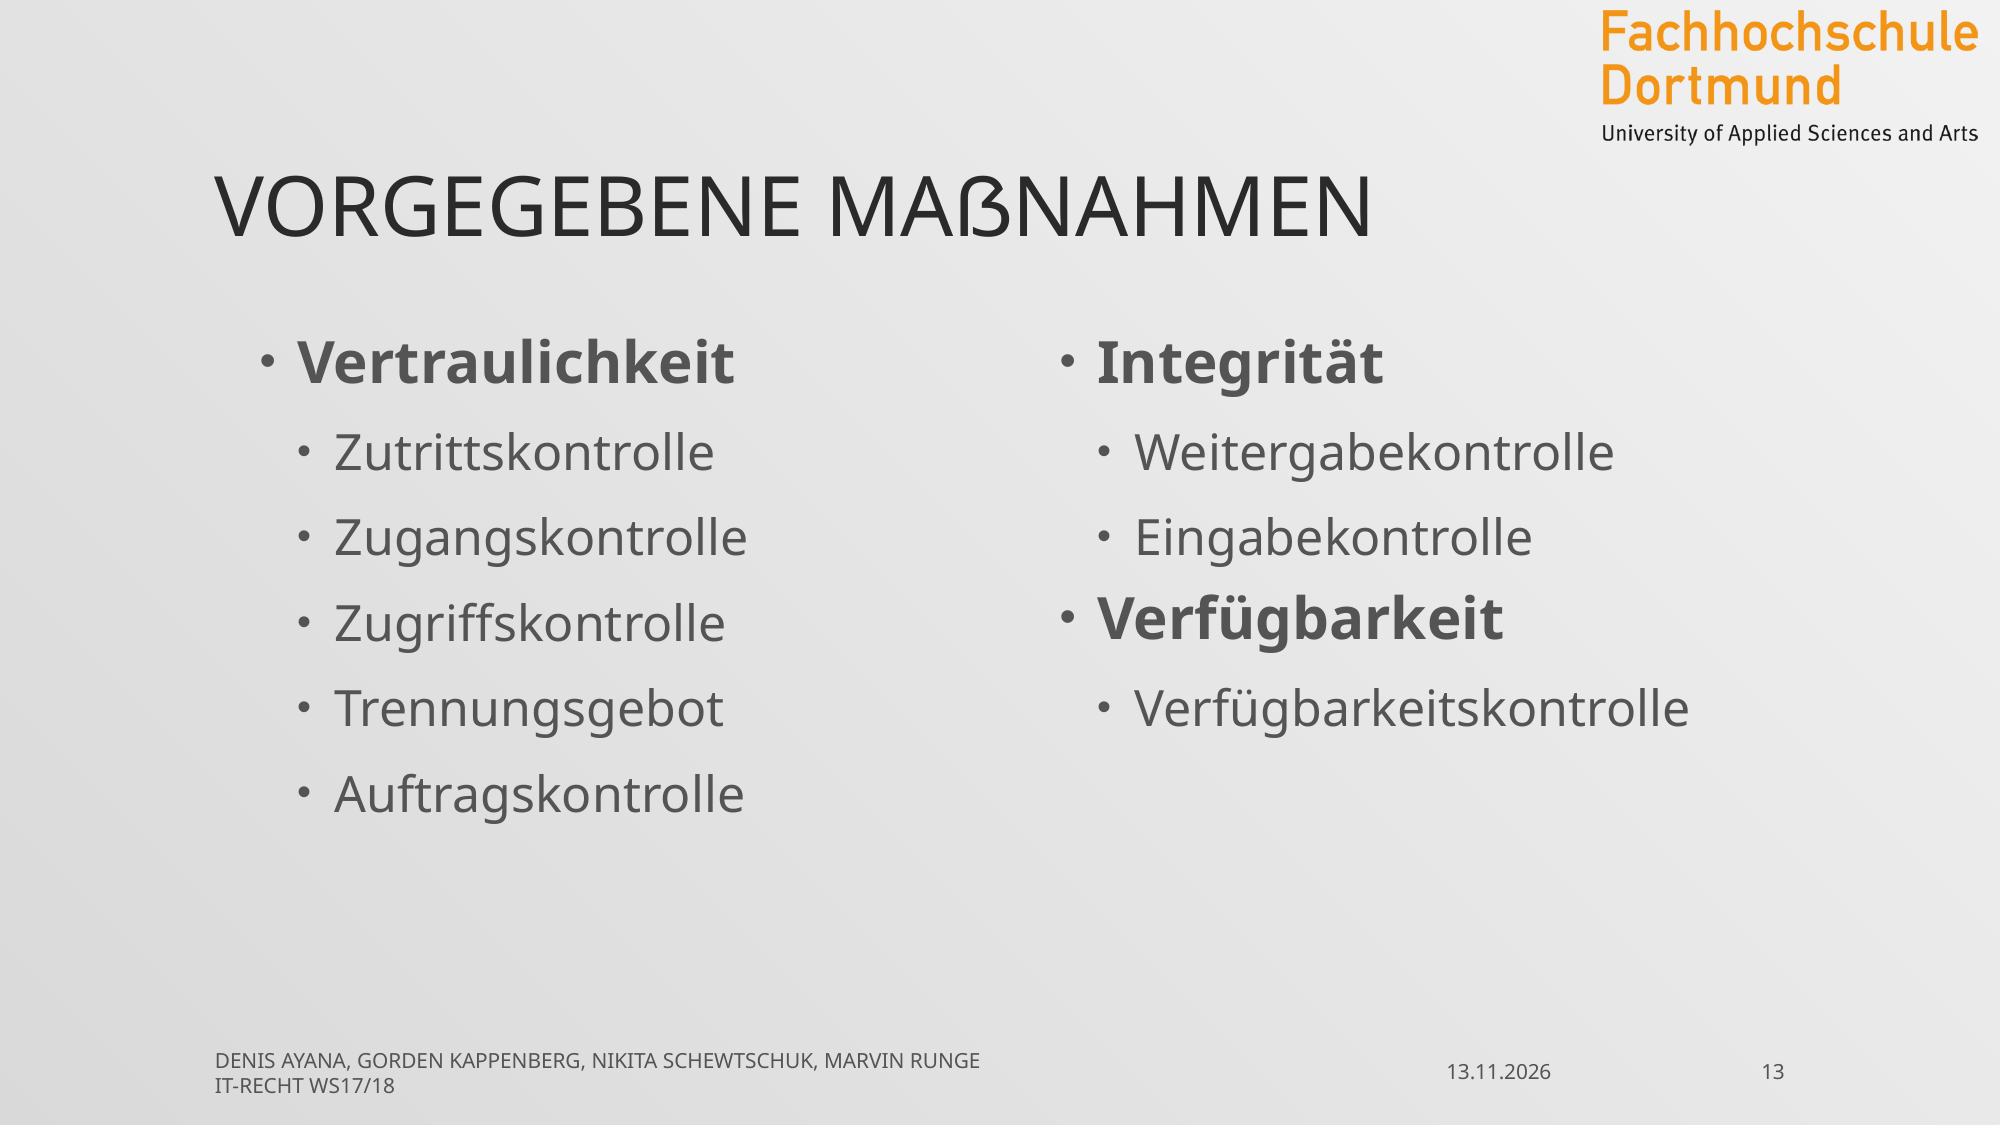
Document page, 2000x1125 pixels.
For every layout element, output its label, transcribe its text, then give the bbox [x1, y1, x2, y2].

picture [1598, 6, 1981, 150]
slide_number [1337, 1057, 1567, 1088]
footer Denis Ayana, Gorden Kappenberg, Nikita Schewtschuk, Marvin Runge IT-Recht WS17/18 [199, 1057, 1289, 1088]
title Vorgegebene Maßnahmen [199, 45, 1800, 263]
text_box Integrität Weitergabekontrolle Eingabekontrolle Verfügbarkeit Verfügbarkeitskontrolle [999, 314, 1800, 929]
slide_number 13 [1612, 1057, 1800, 1088]
text_box Vertraulichkeit Zutrittskontrolle Zugangskontrolle Zugriffskontrolle Trennungsgebot Auftragskontrolle [199, 314, 999, 929]
